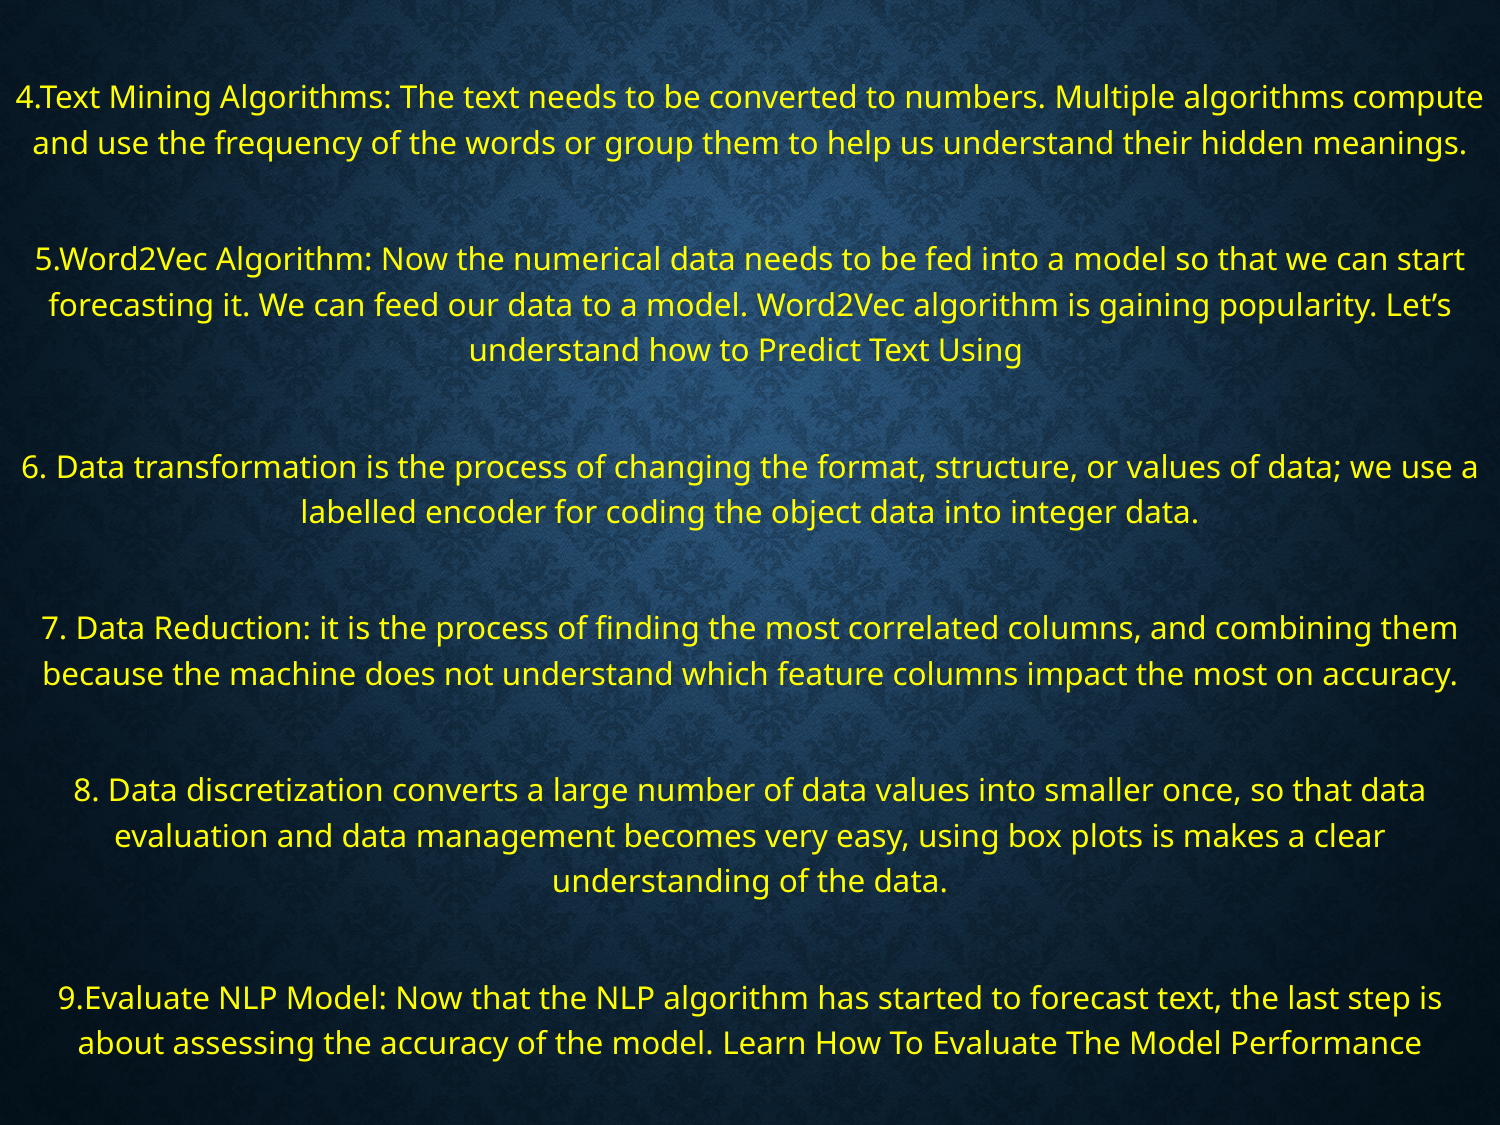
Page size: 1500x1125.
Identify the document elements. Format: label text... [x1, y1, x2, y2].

list 4.Text Mining Algorithms: The text needs to be converted to numbers. Multiple algorithms compute and use the frequency of the words or group them to help us understand their hidden meanings. 5.Word2Vec Algorithm: Now the numerical data needs to be fed into a model so that we can start forecasting it. We can feed our data to a model. Word2Vec algorithm is gaining popularity. Let’s understand how to Predict Text Using 6. Data transformation is the process of changing the format, structure, or values of data; we use a labelled encoder for coding the object data into integer data. 7. Data Reduction: it is the process of finding the most correlated columns, and combining them because the machine does not understand which feature columns impact the most on accuracy. 8. Data discretization converts a large number of data values into smaller once, so that data evaluation and data management becomes very easy, using box plots is makes a clear understanding of the data. 9.Evaluate NLP Model: Now that the NLP algorithm has started to forecast text, the last step is about assessing the accuracy of the model. Learn How To Evaluate The Model Performance [0, 62, 1500, 1125]
